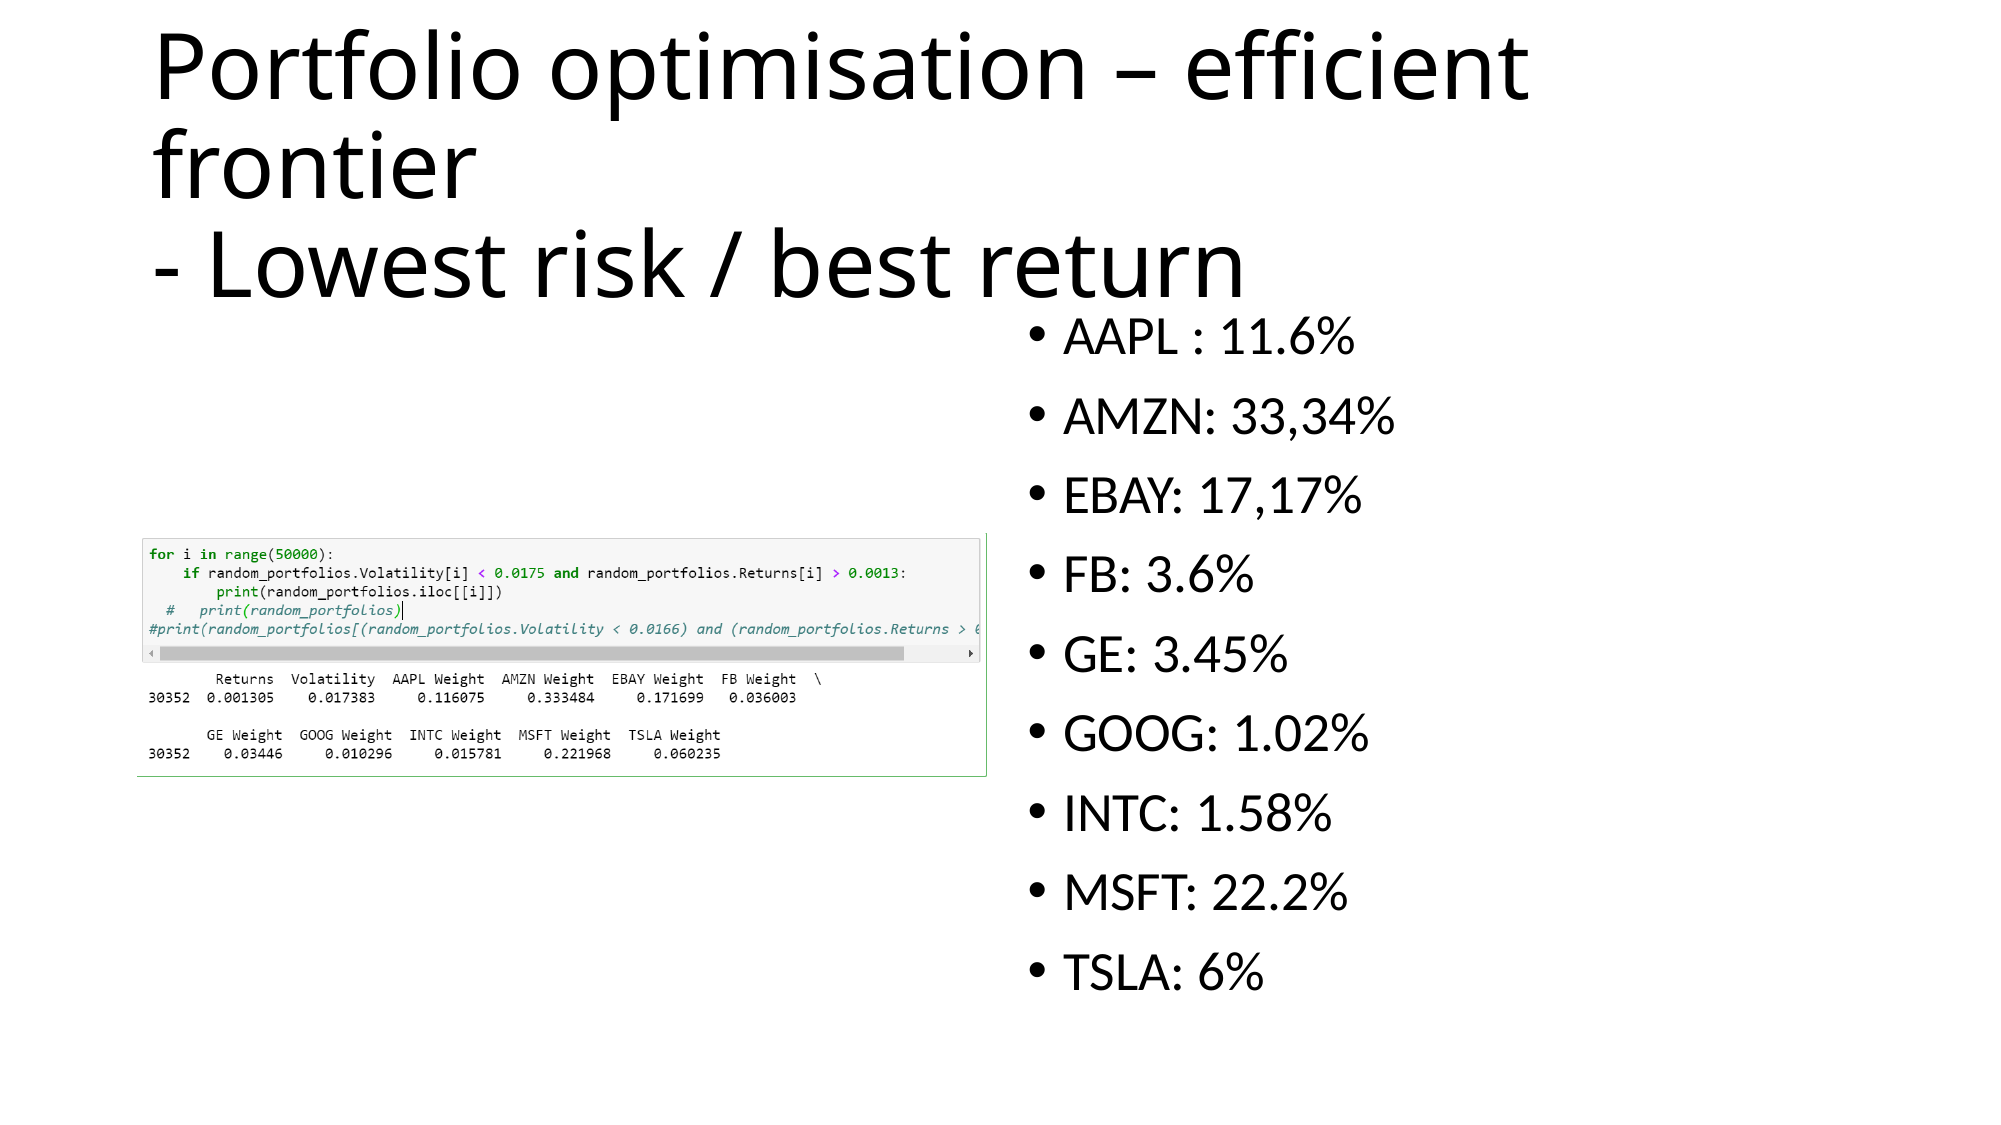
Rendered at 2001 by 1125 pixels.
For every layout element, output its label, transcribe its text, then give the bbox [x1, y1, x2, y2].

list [137, 533, 988, 780]
list AAPL : 11.6% AMZN: 33,34% EBAY: 17,17% FB: 3.6% GE: 3.45% GOOG: 1.02% INTC: 1.58% MSFT: 22.2% TSLA: 6% [1012, 299, 1863, 1014]
title Portfolio optimisation – efficient frontier - Lowest risk / best return [137, 59, 1863, 278]
